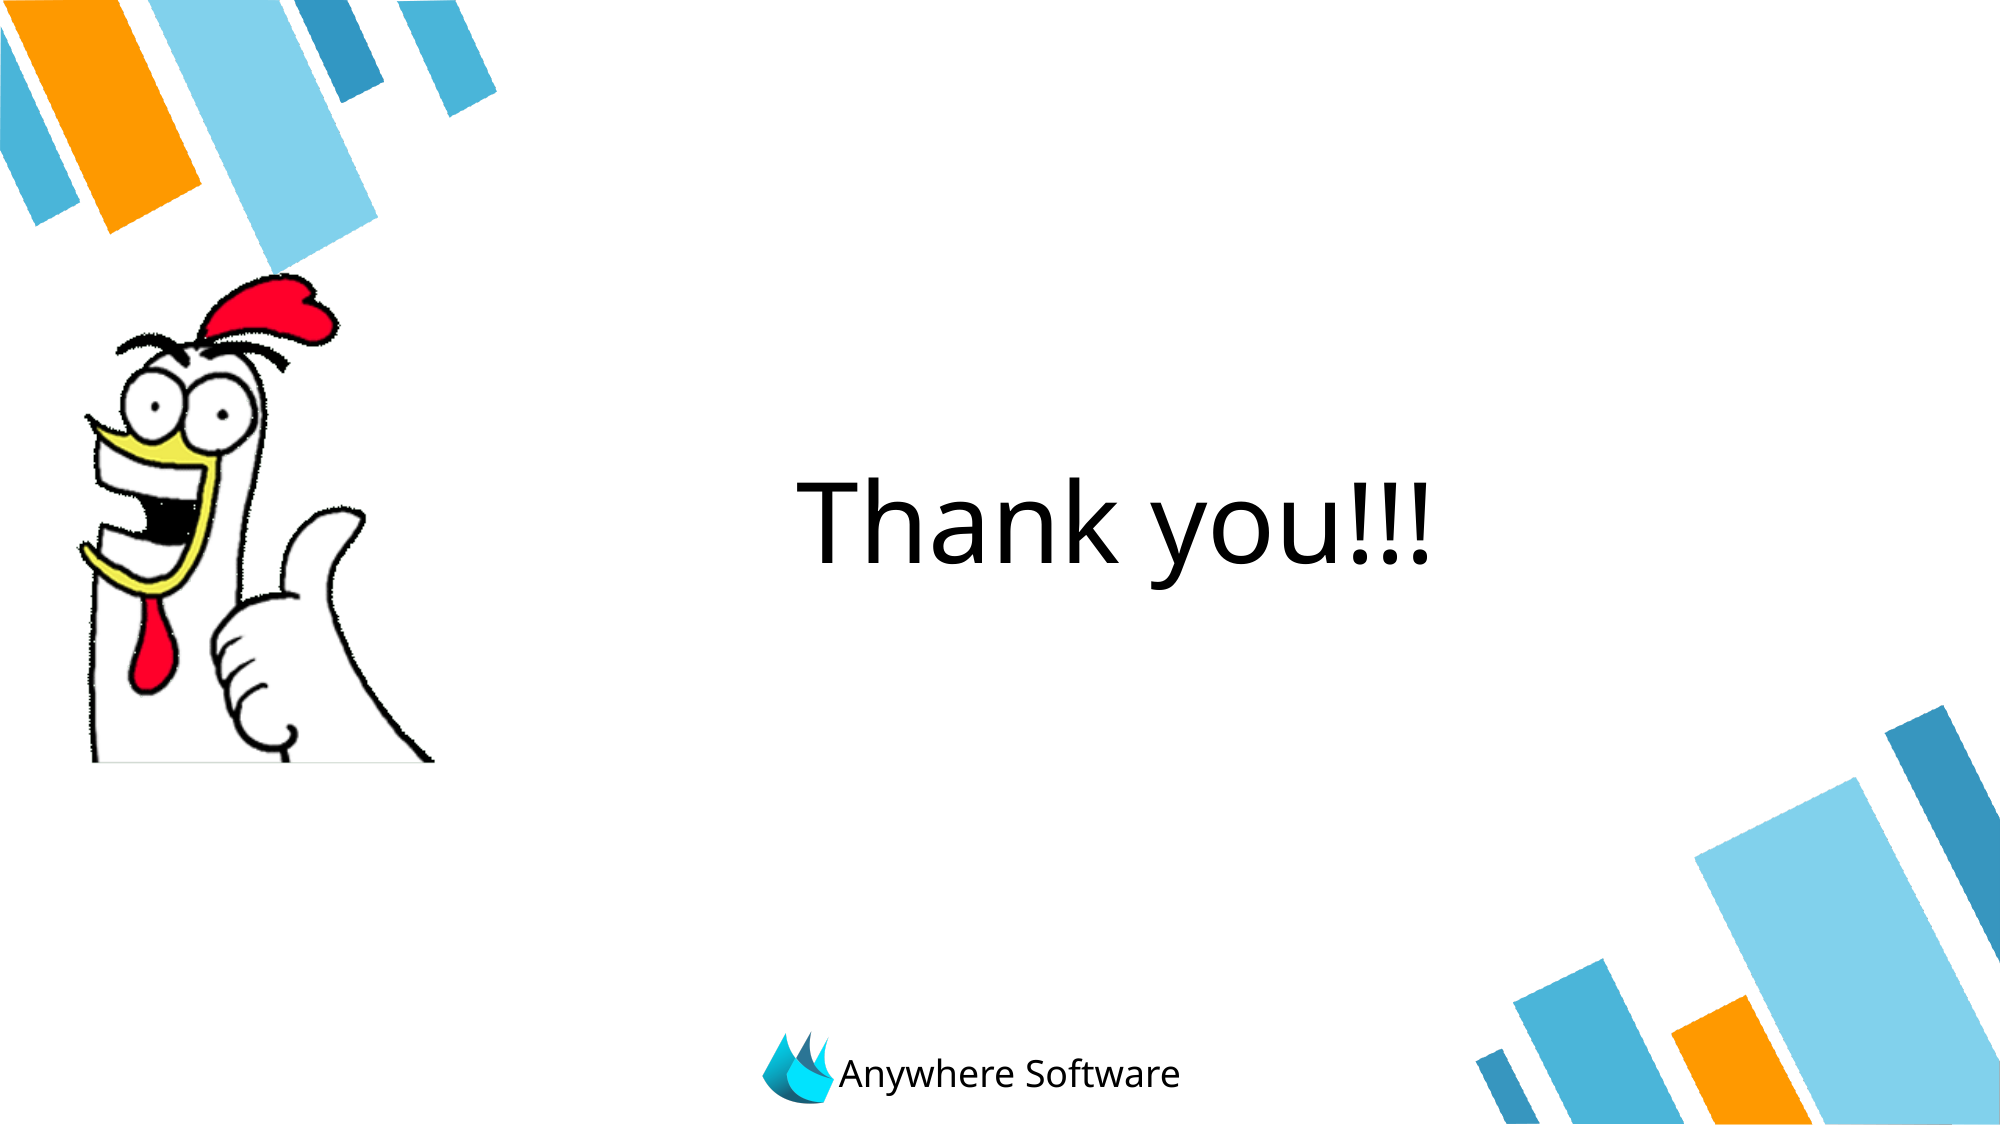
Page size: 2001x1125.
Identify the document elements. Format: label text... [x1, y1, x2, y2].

text_box Thank you!!! [616, 443, 1617, 593]
picture [0, 0, 2000, 1125]
